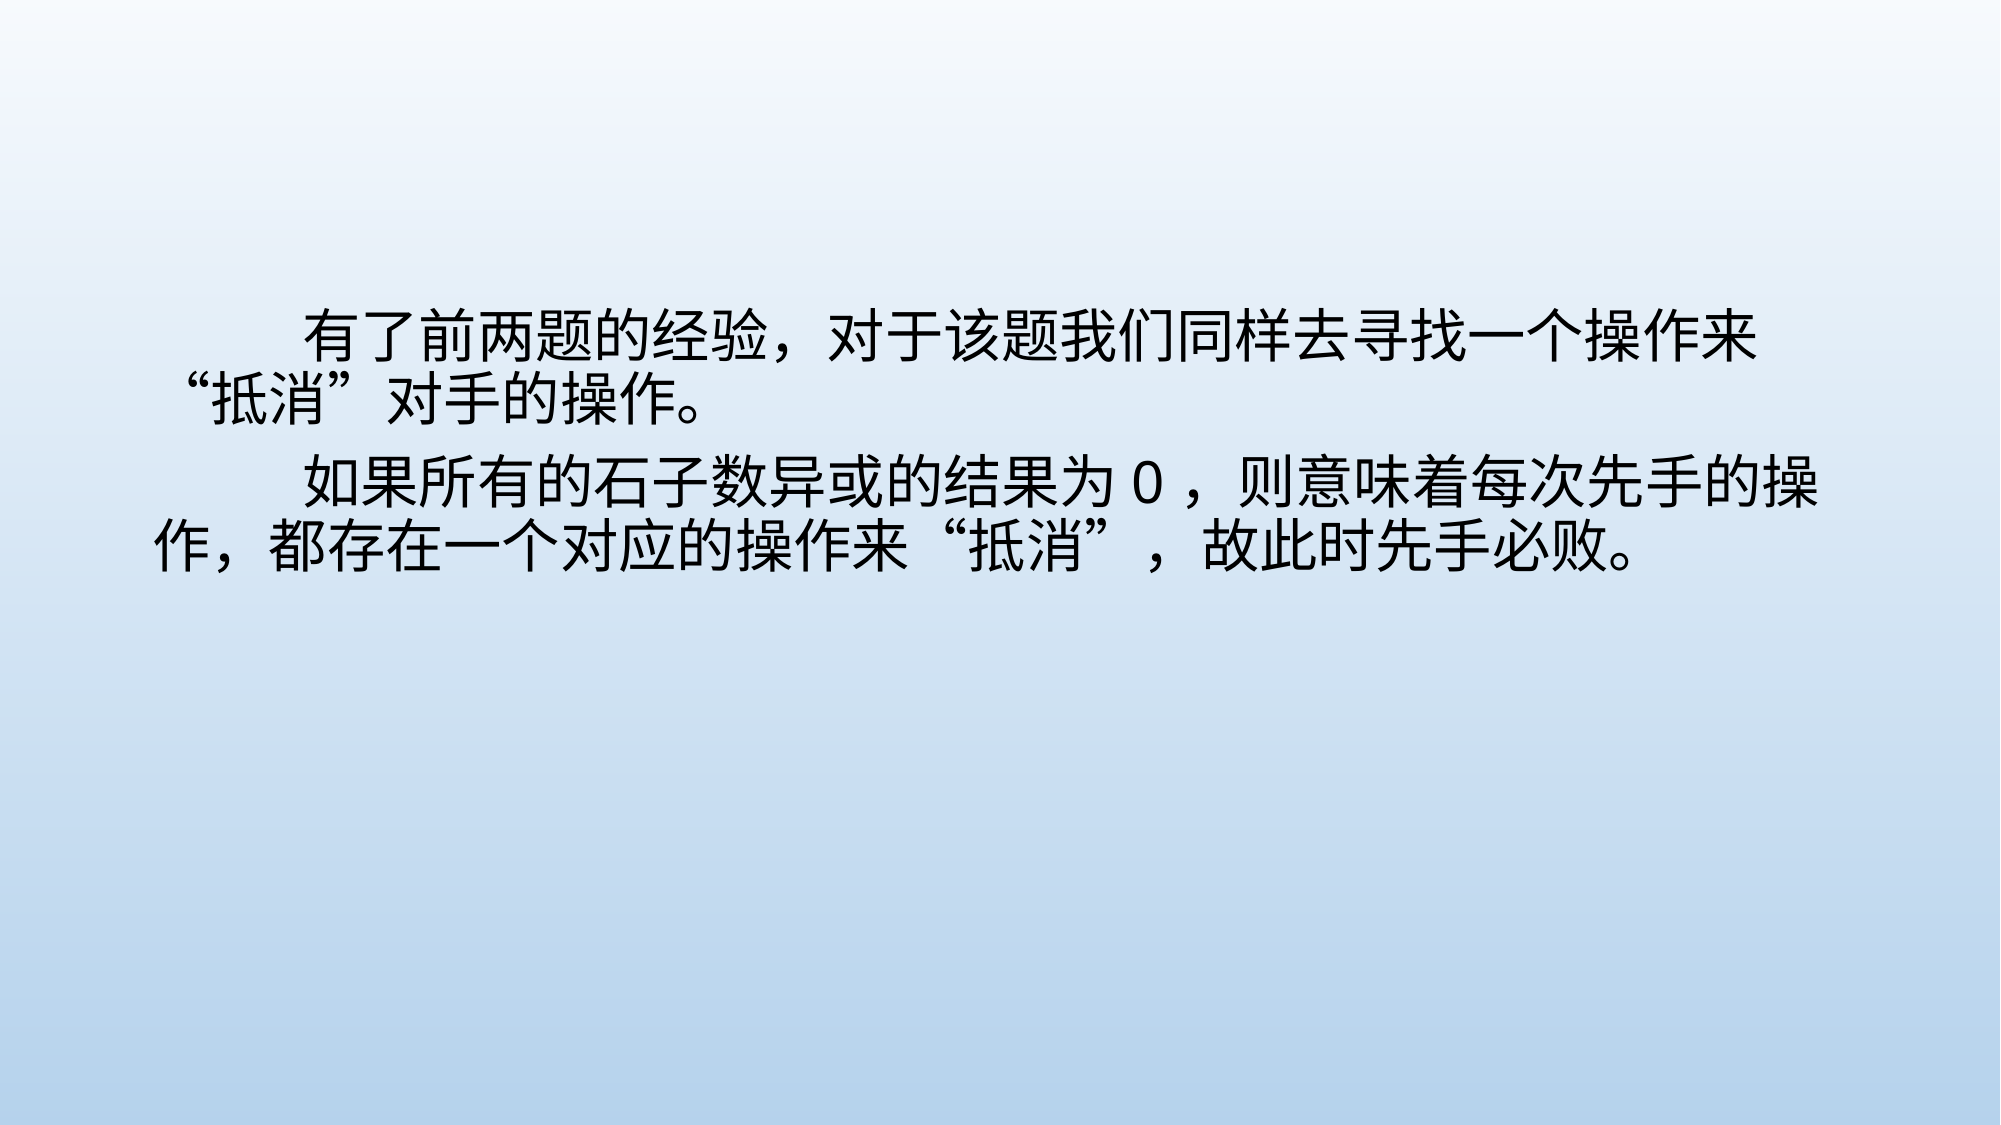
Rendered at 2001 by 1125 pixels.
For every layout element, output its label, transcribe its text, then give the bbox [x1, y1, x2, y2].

list 有了前两题的经验，对于该题我们同样去寻找一个操作来“抵消”对手的操作。 如果所有的石子数异或的结果为0，则意味着每次先手的操作，都存在一个对应的操作来“抵消”，故此时先手必败。 [137, 299, 1863, 1014]
